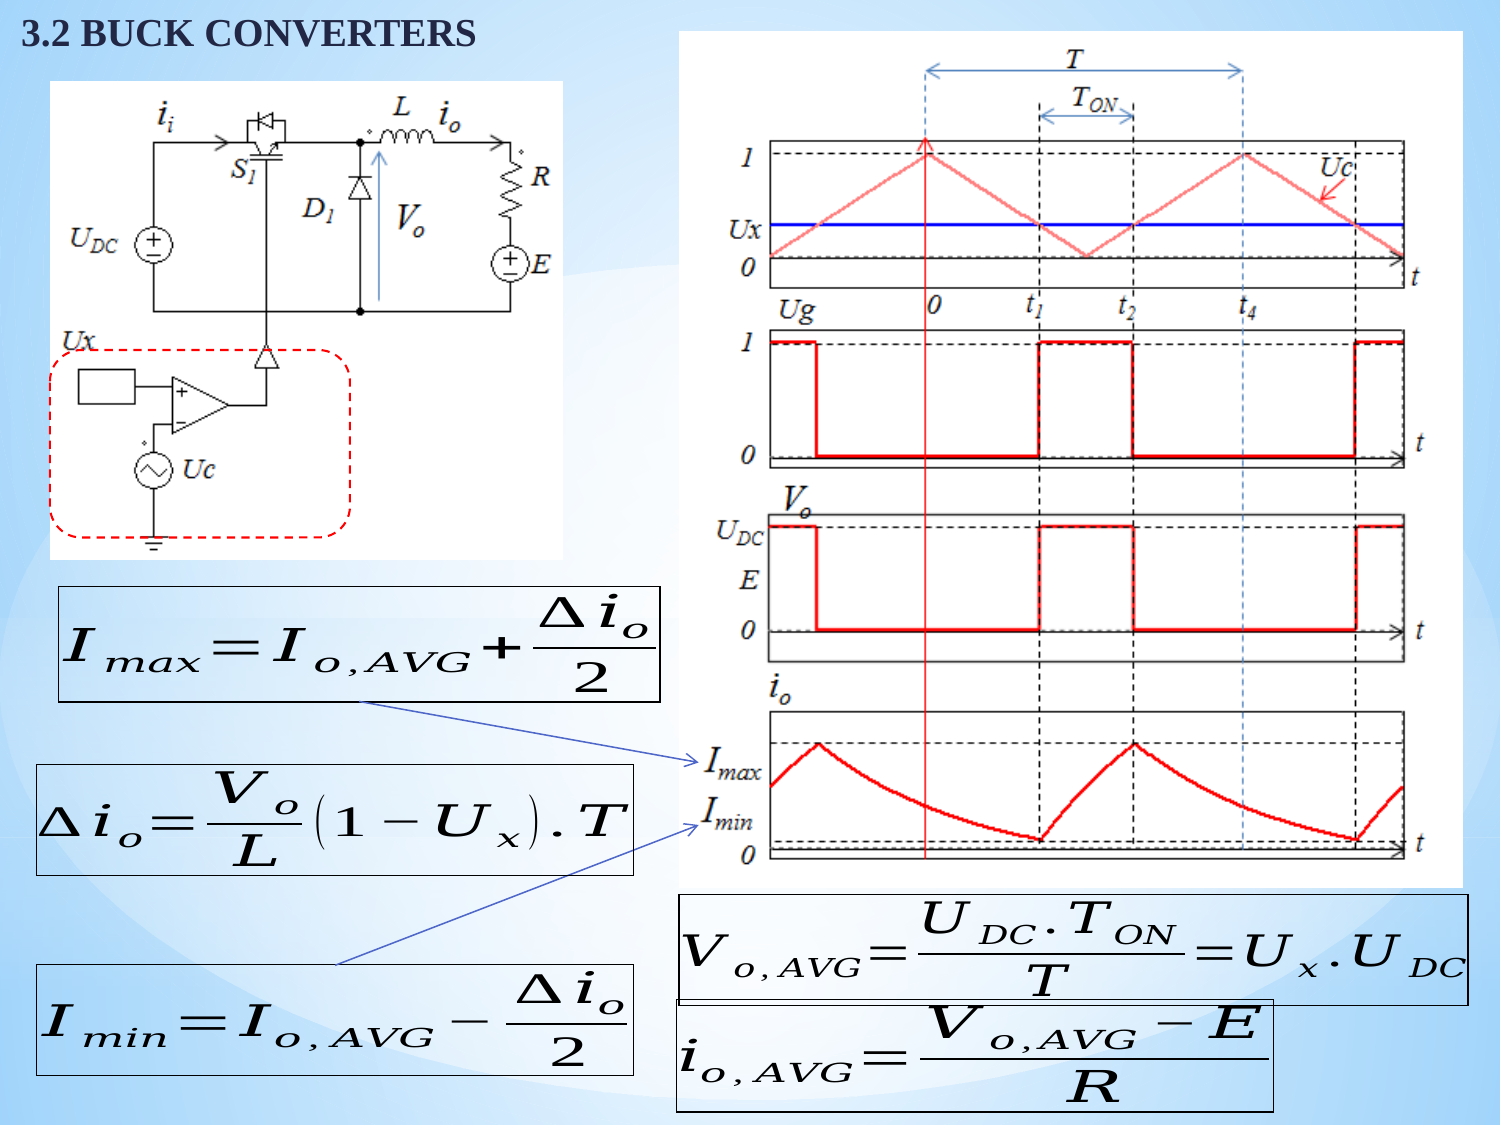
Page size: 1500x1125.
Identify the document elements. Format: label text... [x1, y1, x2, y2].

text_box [358, 701, 699, 763]
picture [679, 30, 1463, 888]
picture [49, 81, 563, 561]
text_box 3.2 BUCK CONVERTERS [0, 0, 1500, 63]
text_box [334, 824, 699, 966]
